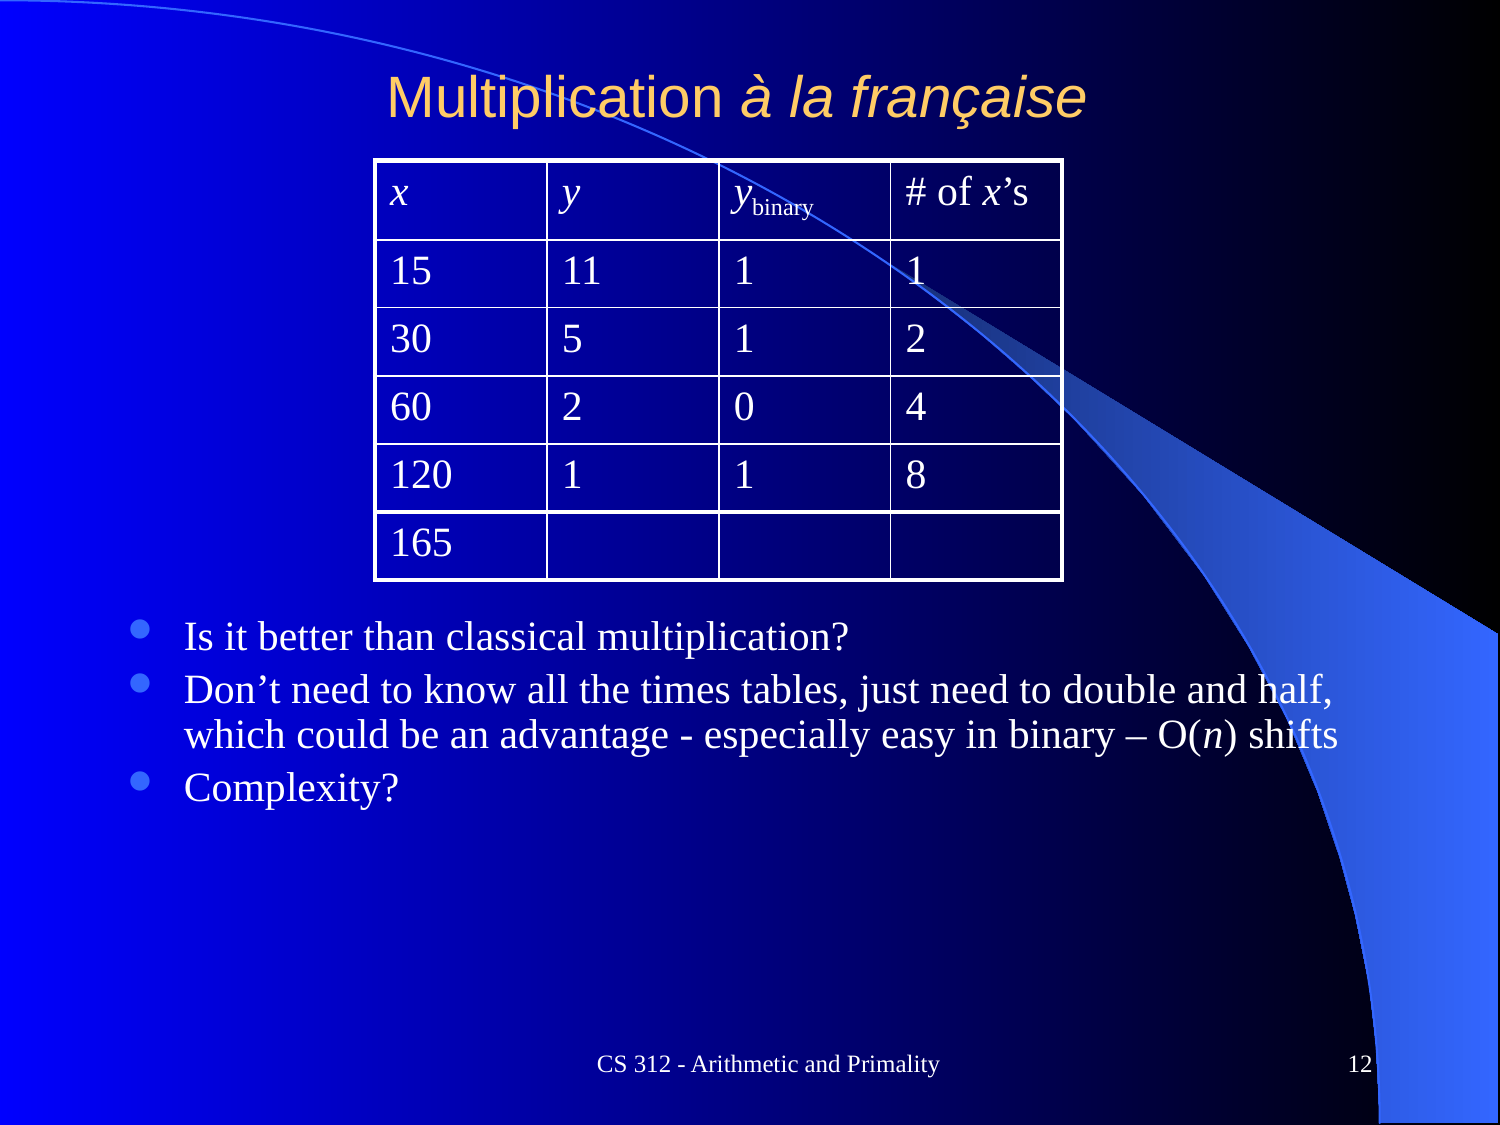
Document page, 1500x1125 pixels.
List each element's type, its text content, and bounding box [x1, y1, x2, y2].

title Multiplication à la française [99, 24, 1376, 163]
table_cell 120 [377, 445, 546, 510]
table_header # of x’s [891, 163, 1060, 239]
table_cell 4 [891, 377, 1060, 443]
table_cell 60 [377, 377, 546, 443]
table_cell 1 [891, 241, 1060, 307]
table_cell 30 [377, 308, 546, 375]
table_cell 1 [548, 445, 718, 510]
table_header y [548, 163, 718, 239]
table_cell 5 [548, 308, 718, 375]
table_cell [548, 514, 718, 578]
table_cell 1 [720, 445, 890, 510]
table_cell 8 [891, 445, 1060, 510]
table_cell 15 [377, 241, 546, 307]
table_cell 1 [720, 308, 890, 375]
table_header x [377, 163, 546, 239]
table_cell 2 [548, 377, 718, 443]
table_cell [891, 514, 1060, 578]
footer CS 312 - Arithmetic and Primality [474, 1027, 1063, 1101]
table_cell 1 [720, 241, 890, 307]
slide_number 12 [1074, 1027, 1388, 1101]
table_cell 11 [548, 241, 718, 307]
text_box Is it better than classical multiplication? Don’t need to know all the times tables, just need to double and half, which could be an advantage - especially easy in binary – O(n) shifts Complexity? [112, 606, 1438, 1027]
table_header ybinary [720, 163, 890, 239]
table_cell [720, 514, 890, 578]
table_cell 0 [720, 377, 890, 443]
table_cell 2 [891, 308, 1060, 375]
table_cell 165 [377, 514, 546, 578]
